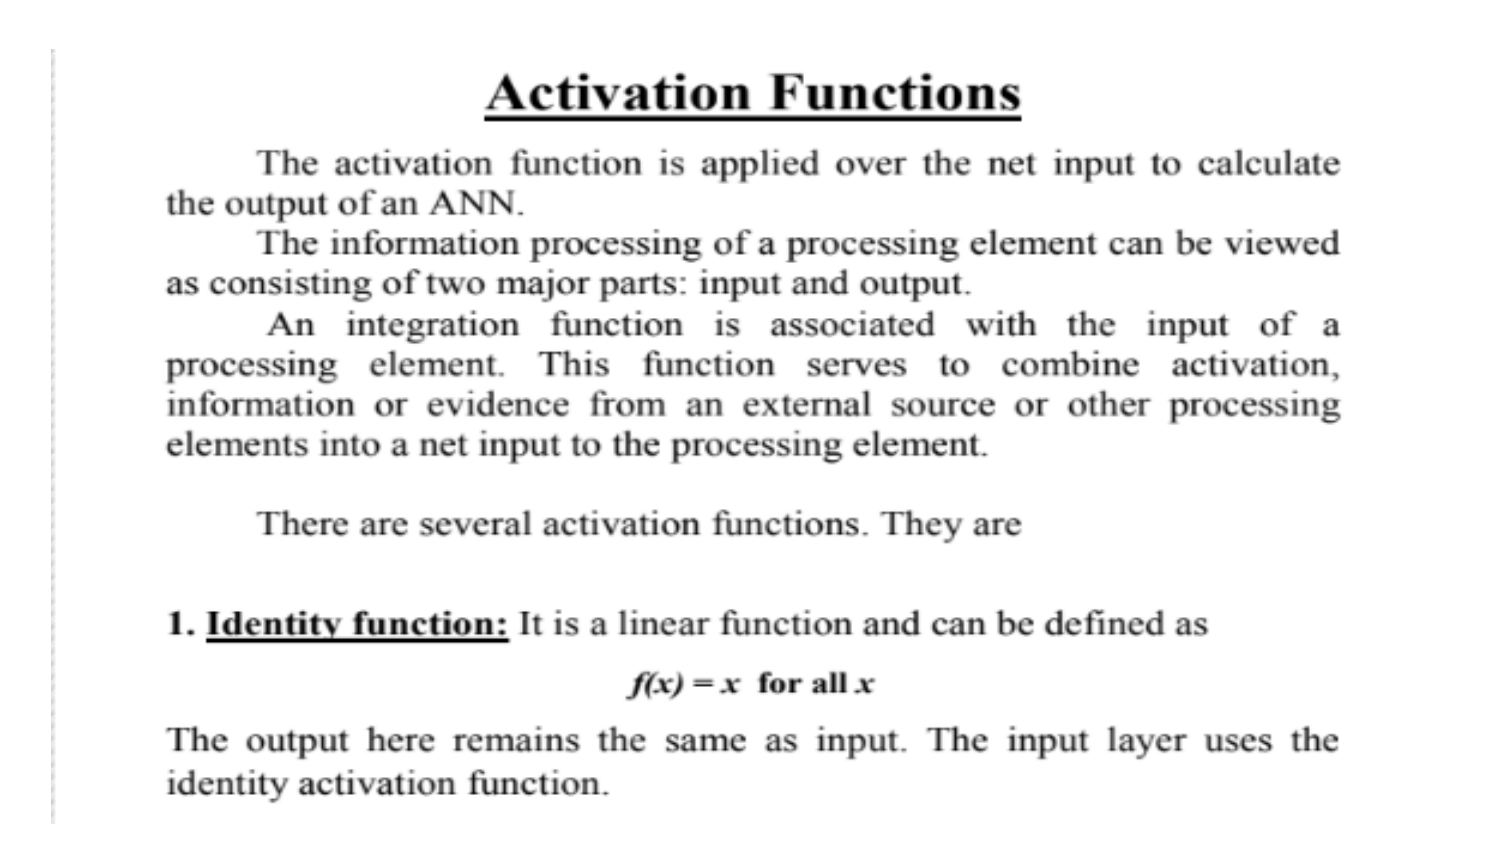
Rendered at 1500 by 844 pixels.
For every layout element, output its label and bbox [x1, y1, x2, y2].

picture [50, 48, 1450, 825]
